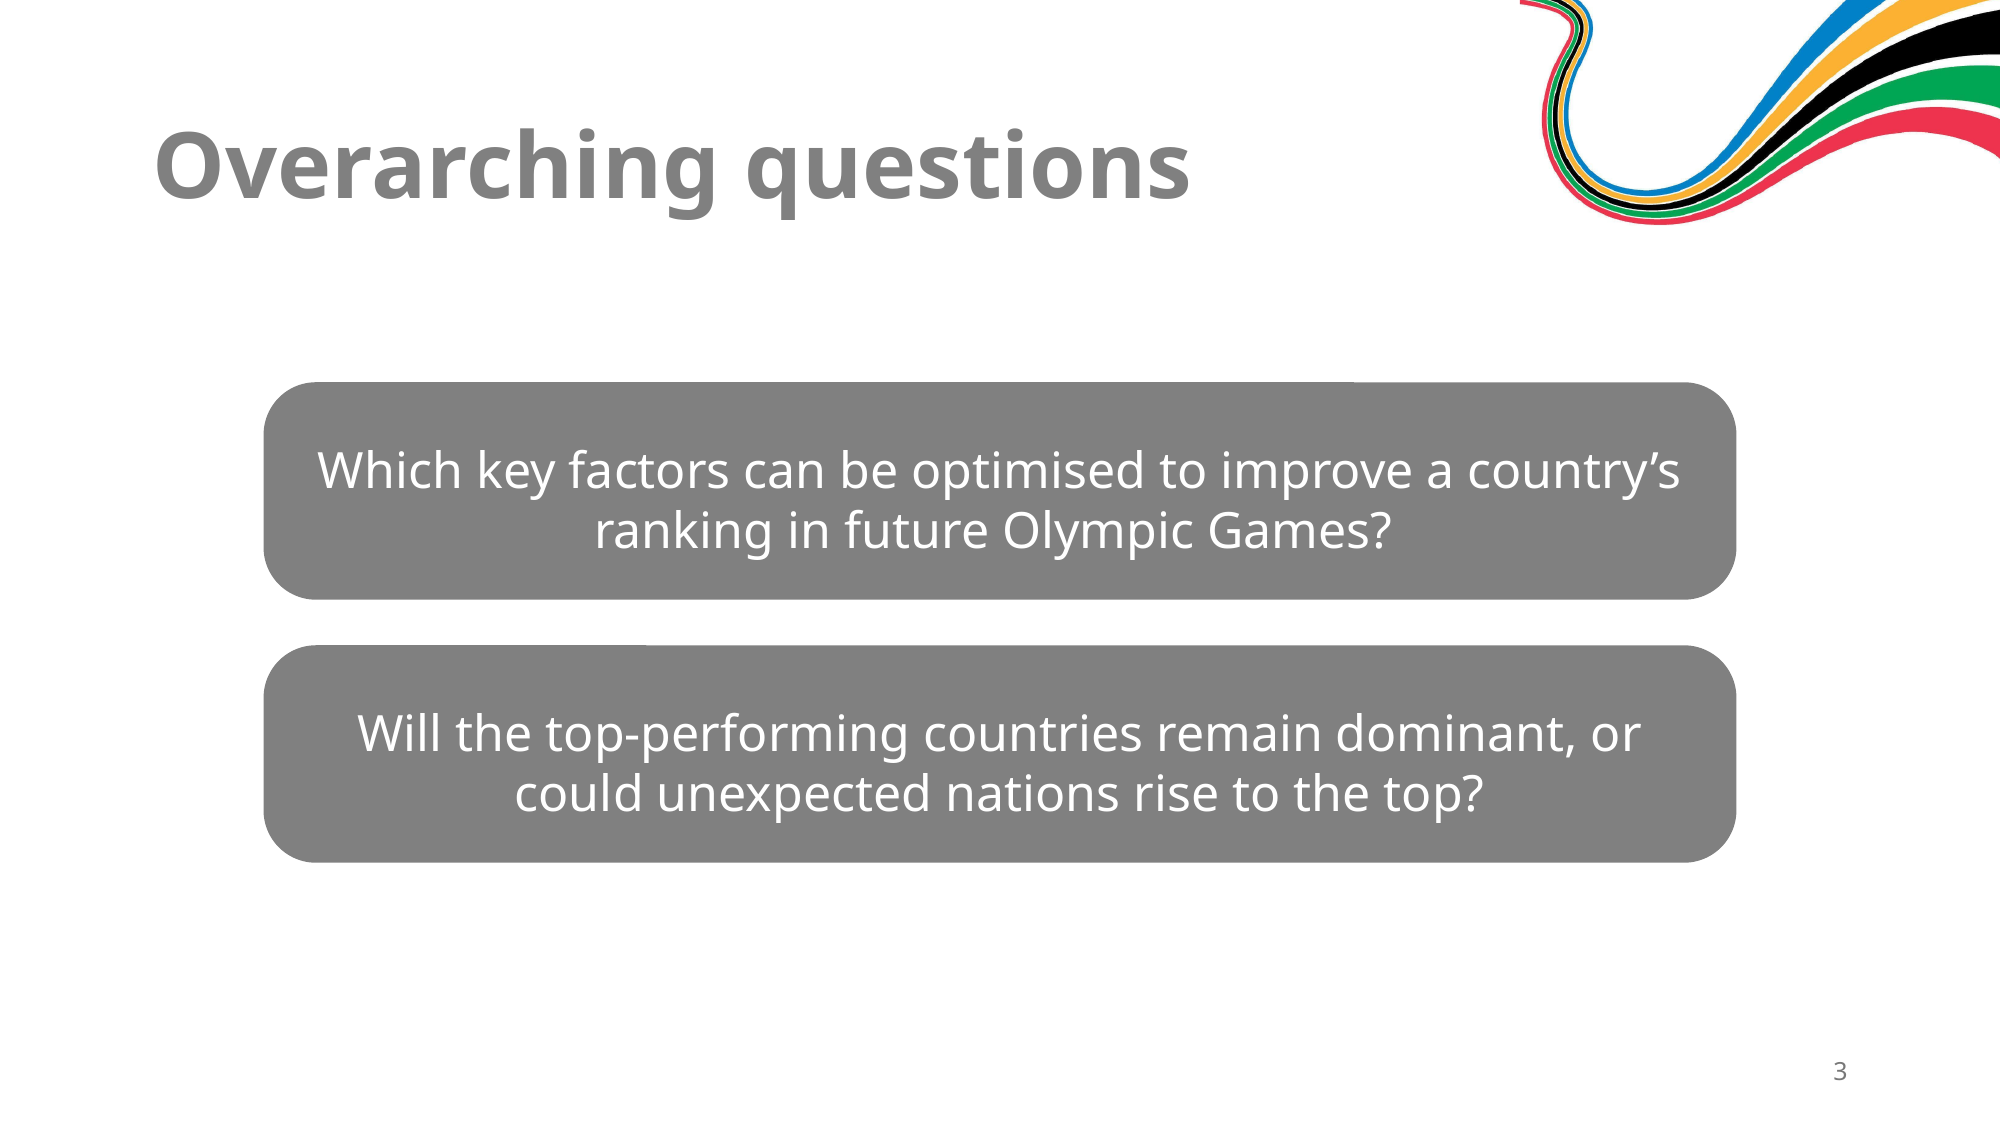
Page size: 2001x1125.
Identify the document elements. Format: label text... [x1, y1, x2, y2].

picture [1519, 0, 2000, 227]
title Overarching questions [137, 59, 1863, 278]
text_box Will the top-performing countries remain dominant, or could unexpected nations rise to the top? [261, 643, 1739, 865]
slide_number 3 [1412, 1042, 1863, 1103]
text_box Which key factors can be optimised to improve a country’s ranking in future Olympic Games? [261, 380, 1739, 602]
